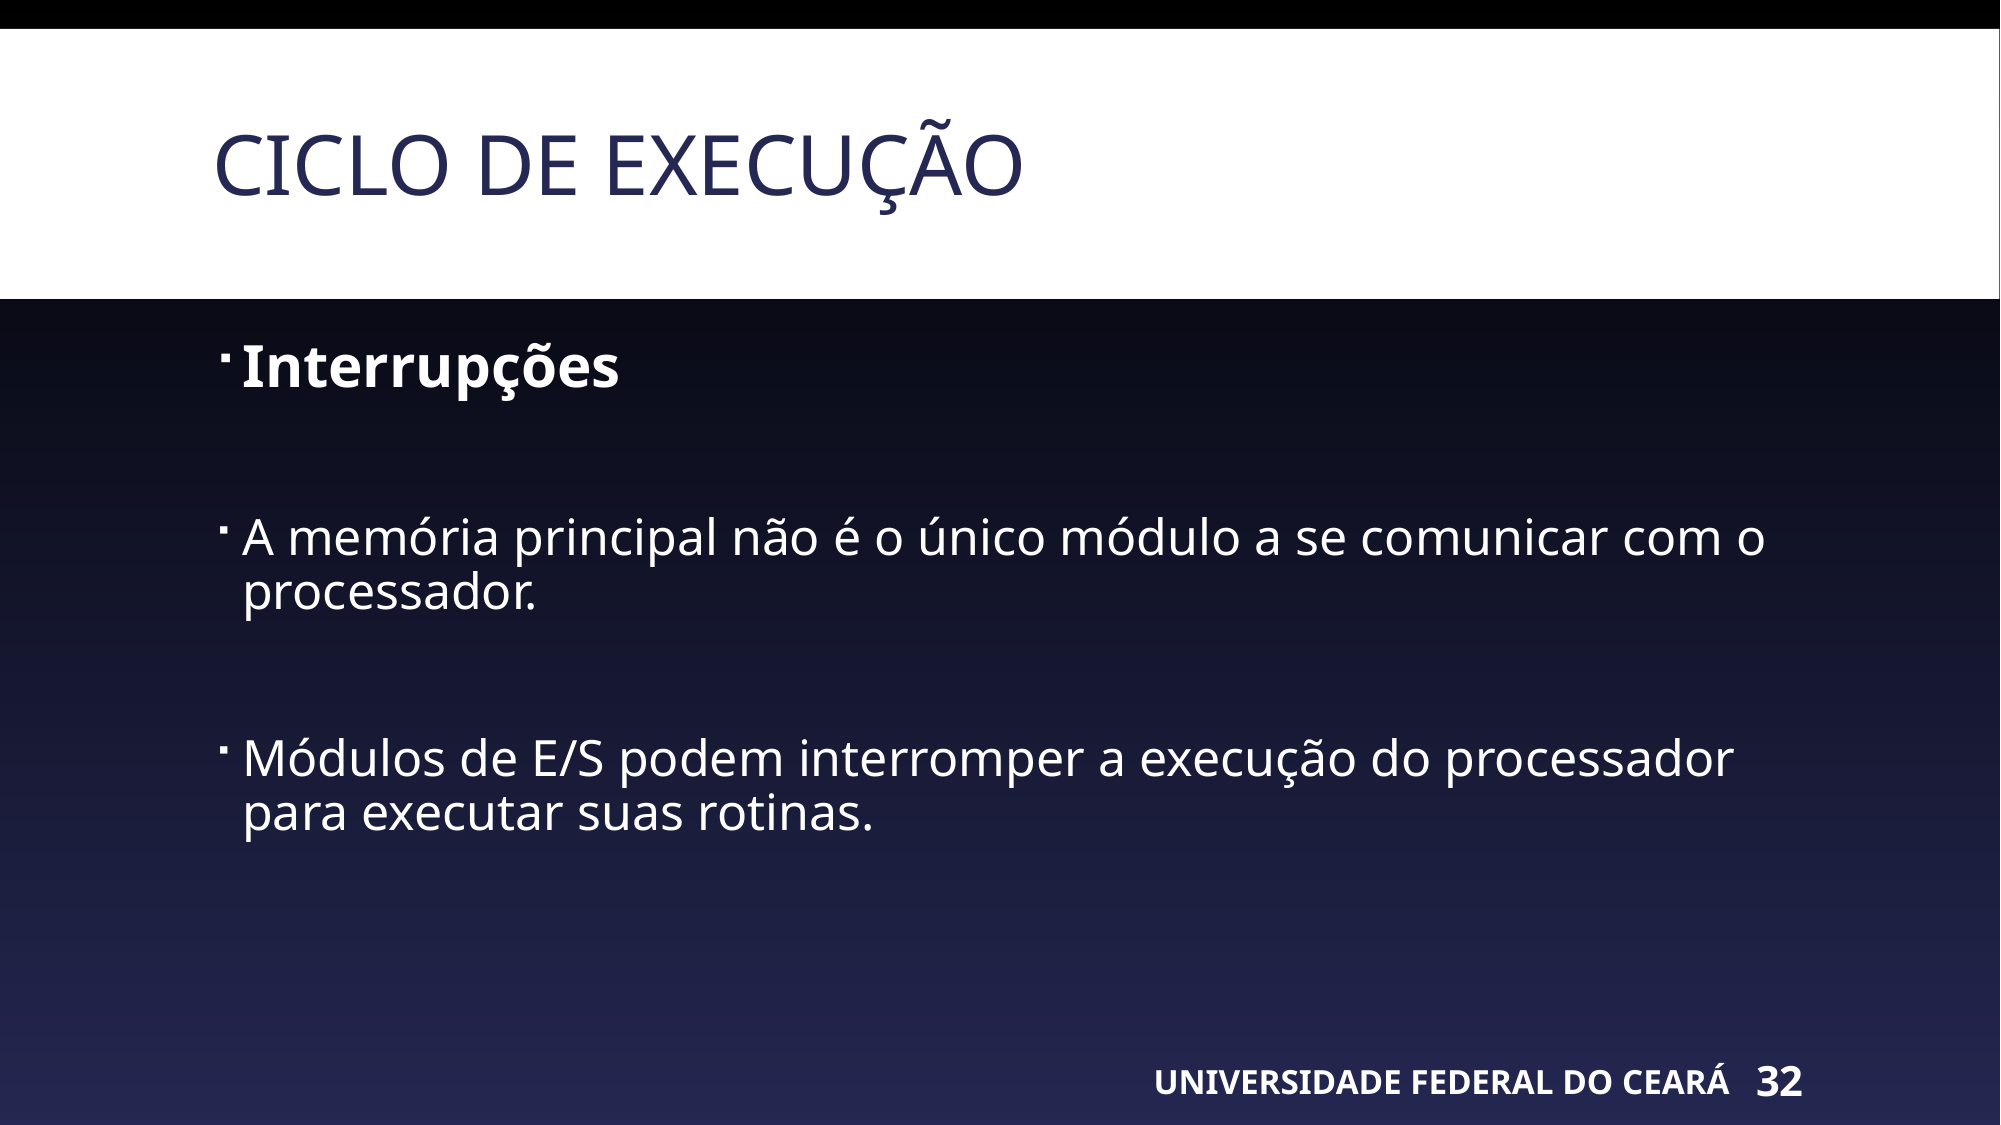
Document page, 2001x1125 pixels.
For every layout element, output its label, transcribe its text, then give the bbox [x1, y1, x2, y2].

slide_number 32 [1748, 1053, 1904, 1114]
footer UNIVERSIDADE FEDERAL DO CEARÁ [918, 1053, 1746, 1114]
title Ciclo de execução [197, 46, 1803, 295]
list Interrupções A memória principal não é o único módulo a se comunicar com o processador. Módulos de E/S podem interromper a execução do processador para executar suas rotinas. [197, 329, 1803, 1020]
